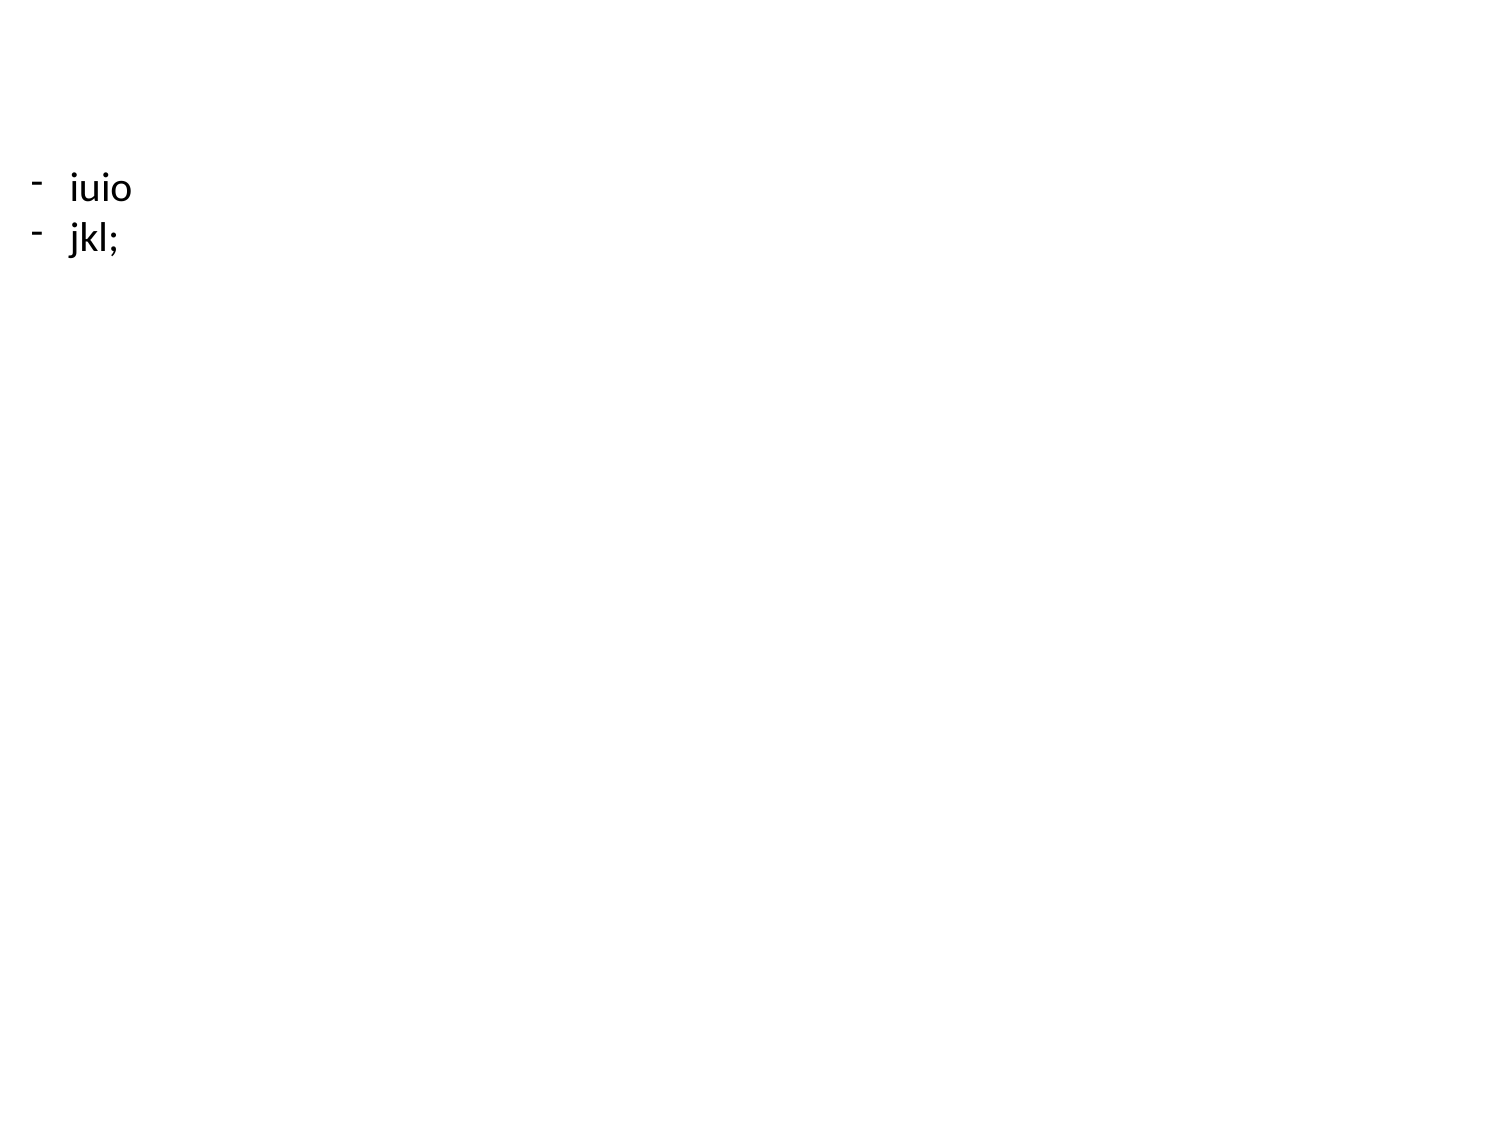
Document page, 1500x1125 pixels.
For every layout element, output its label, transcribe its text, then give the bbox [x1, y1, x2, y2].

text_box iuio jkl; [15, 62, 954, 268]
